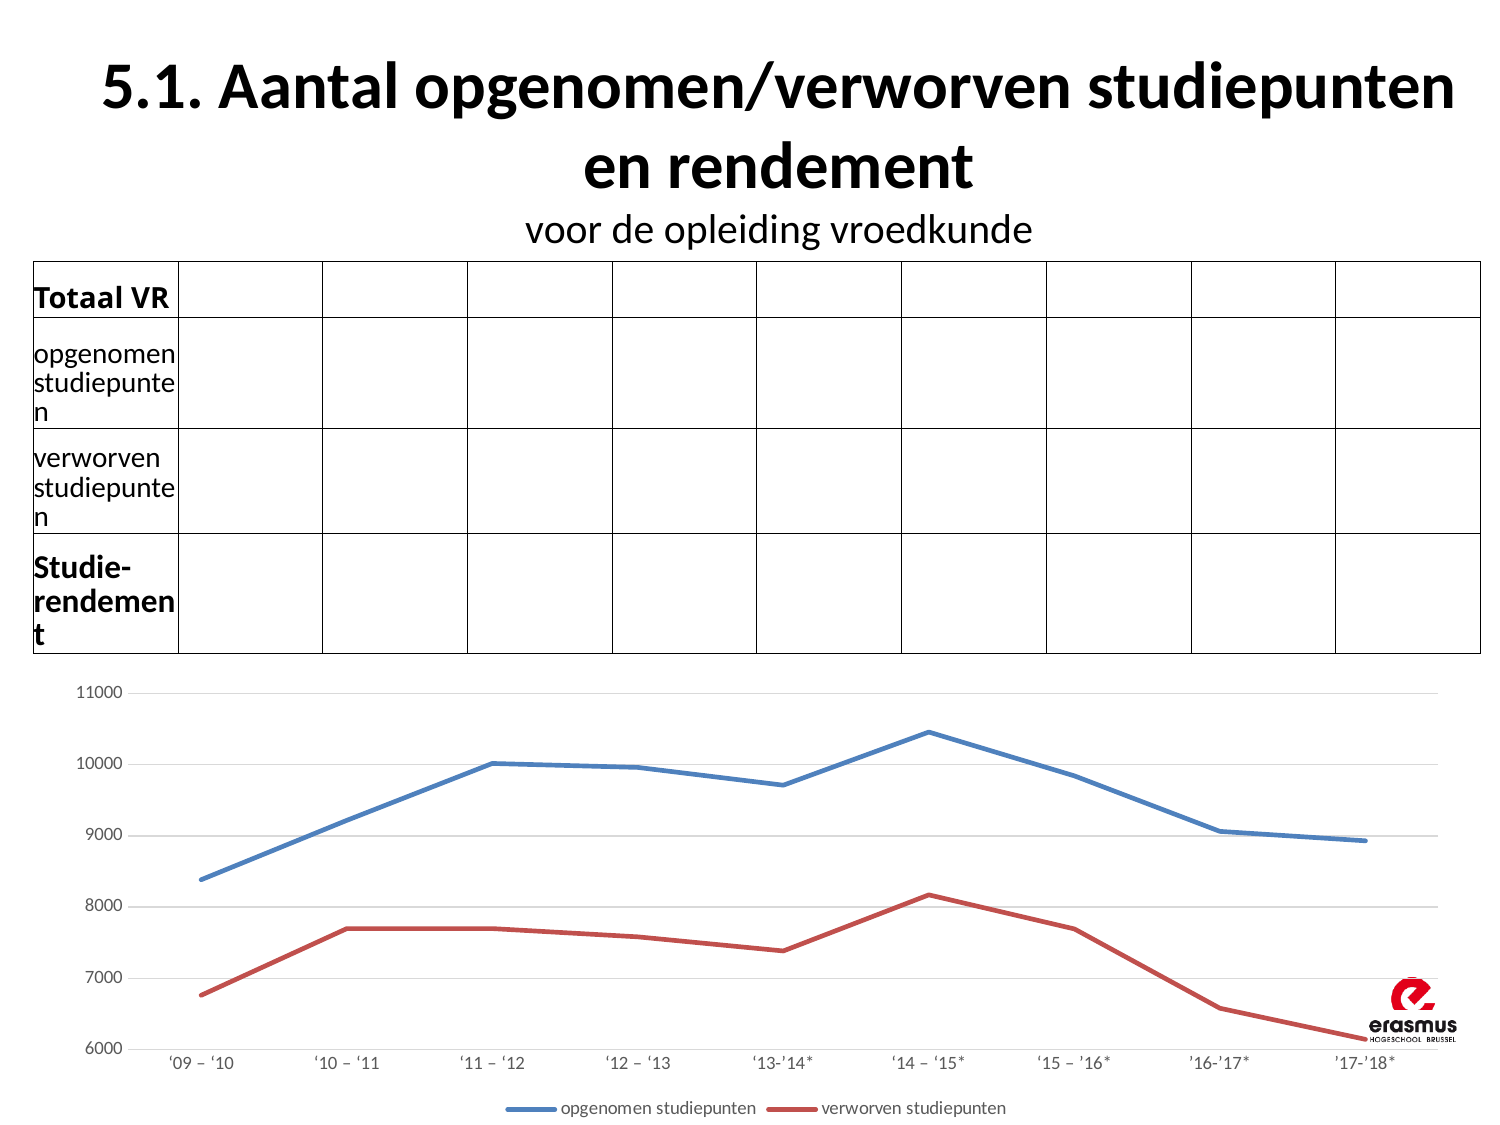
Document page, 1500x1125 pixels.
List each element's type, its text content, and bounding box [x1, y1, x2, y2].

table_header [468, 262, 612, 317]
table_cell [323, 318, 467, 428]
table_header [613, 262, 756, 317]
text_box 5.1. Aantal opgenomen/verworven studiepunten en rendement voor de opleiding vroedkunde [55, 34, 1500, 260]
table_cell [468, 534, 612, 653]
table_cell opgenomen studiepunten [34, 318, 178, 428]
table_cell verworven studiepunten [34, 429, 178, 533]
table_cell [1192, 429, 1335, 533]
table_cell [613, 429, 756, 533]
table_cell [902, 429, 1046, 533]
table_cell [1336, 318, 1480, 428]
table_header [1192, 262, 1335, 317]
table_cell [613, 534, 756, 653]
table_cell [1336, 429, 1480, 533]
table_cell [1192, 534, 1335, 653]
table_cell Studie-rendement [34, 534, 178, 653]
table_cell [757, 429, 901, 533]
chart [46, 674, 1467, 1125]
table_cell [468, 318, 612, 428]
table_cell [1047, 429, 1191, 533]
table_header [1336, 262, 1480, 317]
table_cell [179, 429, 322, 533]
table_cell [757, 318, 901, 428]
table_cell [323, 429, 467, 533]
table_header [1047, 262, 1191, 317]
table_cell [1047, 534, 1191, 653]
table_cell [323, 534, 467, 653]
table_cell [902, 318, 1046, 428]
table_cell [179, 318, 322, 428]
table_header [902, 262, 1046, 317]
table_header [179, 262, 322, 317]
table_header Totaal VR [34, 262, 178, 317]
table_cell [902, 534, 1046, 653]
table_cell [1047, 318, 1191, 428]
table_cell [179, 534, 322, 653]
table_cell [613, 318, 756, 428]
table_cell [468, 429, 612, 533]
table_cell [1336, 534, 1480, 653]
table_header [323, 262, 467, 317]
table_cell [757, 534, 901, 653]
table_header [757, 262, 901, 317]
table_cell [1192, 318, 1335, 428]
